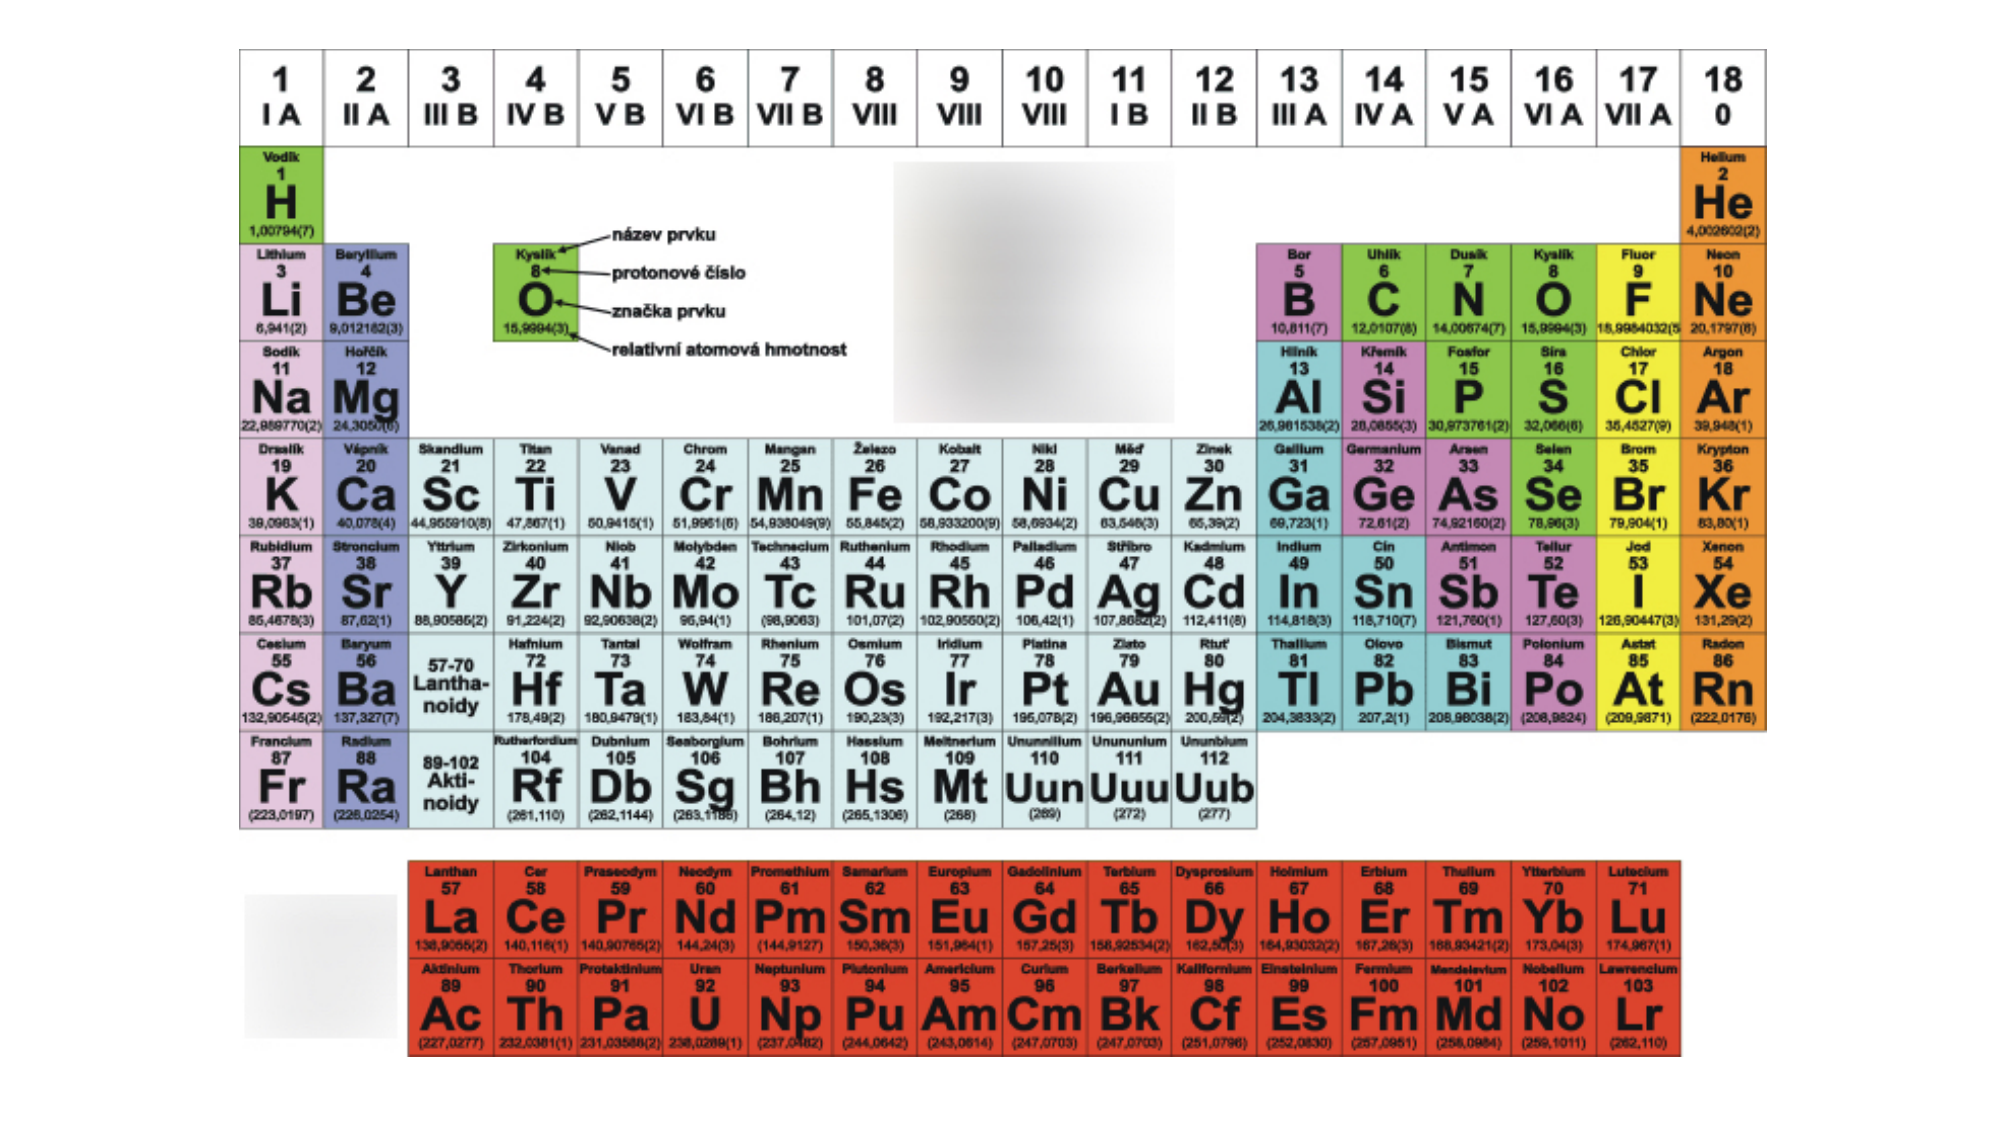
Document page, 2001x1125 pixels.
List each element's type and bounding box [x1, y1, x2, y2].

list [239, 49, 1767, 1057]
